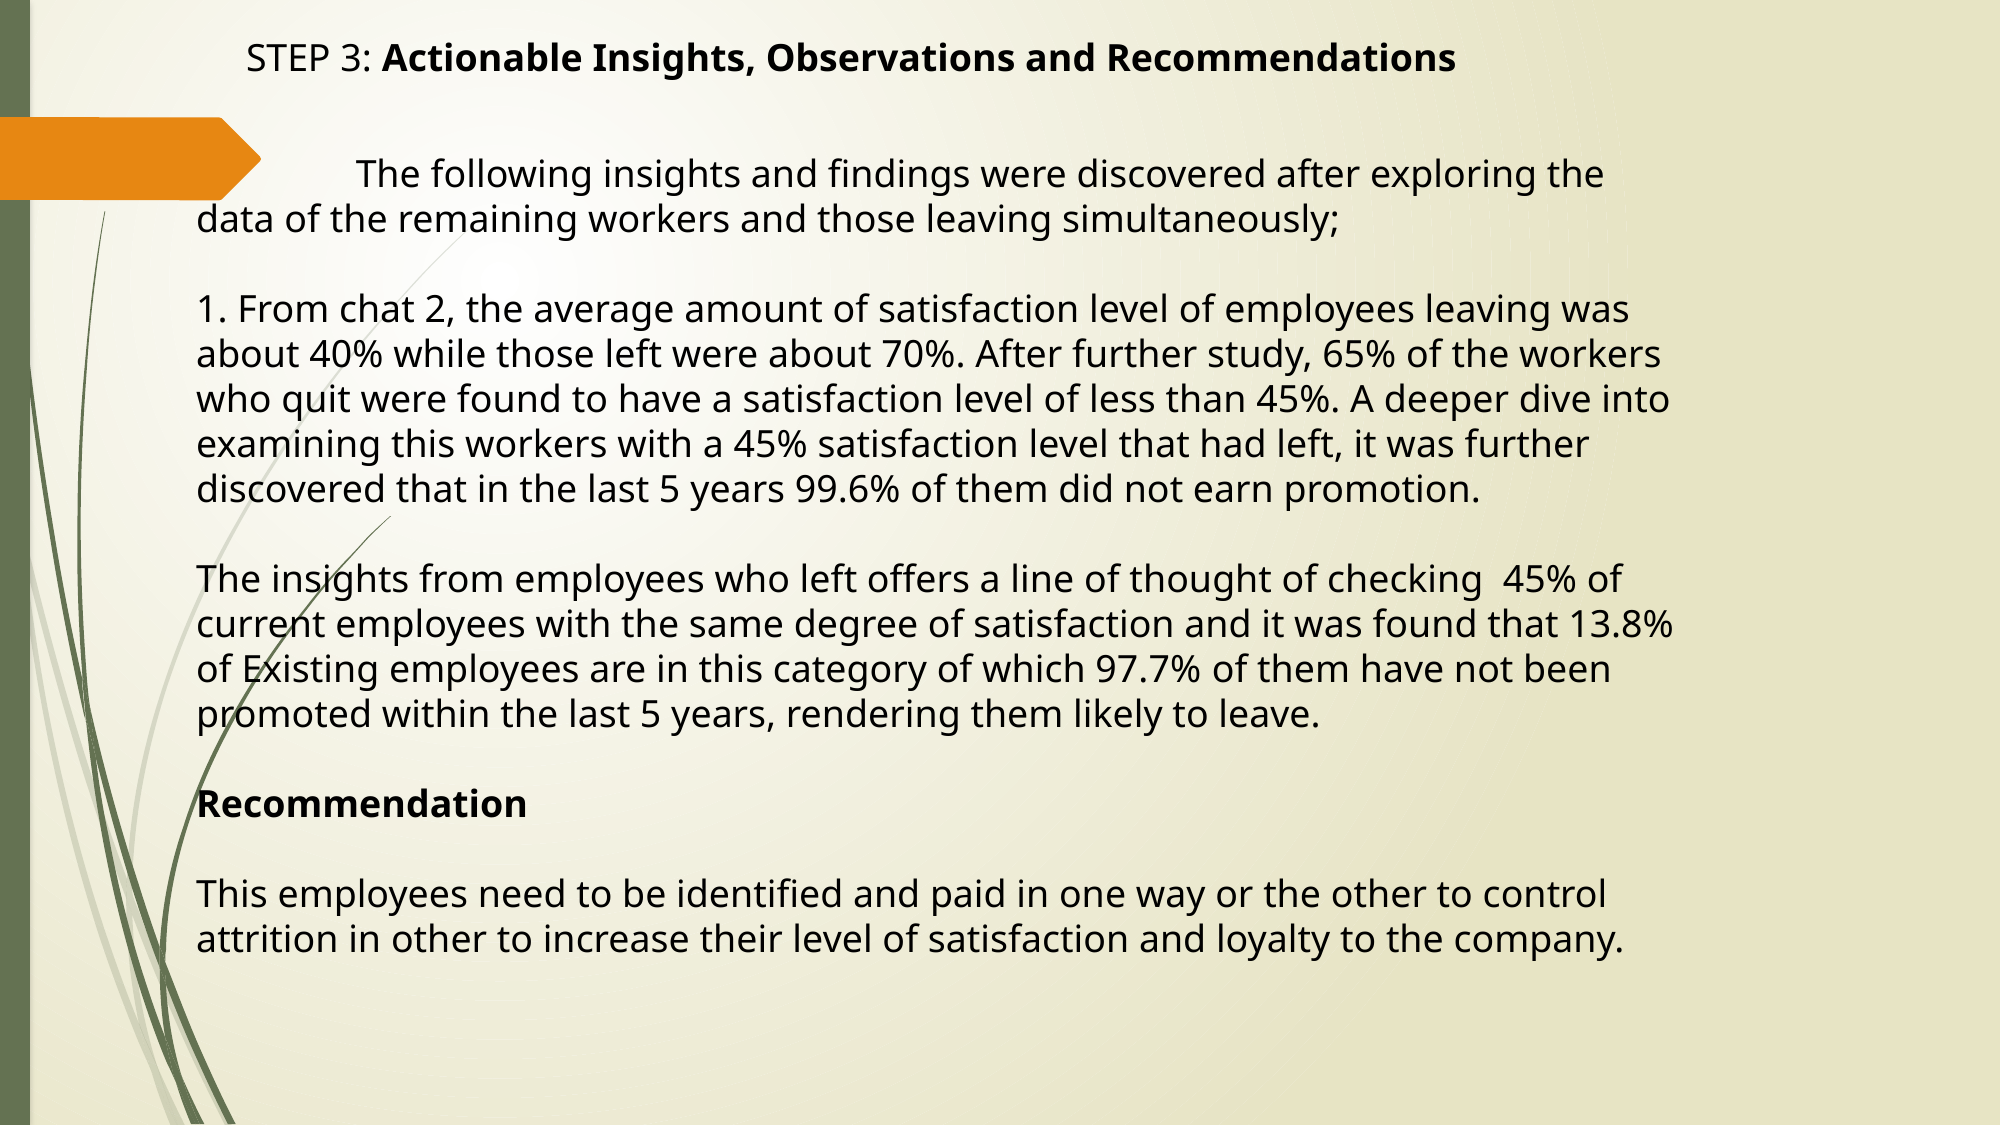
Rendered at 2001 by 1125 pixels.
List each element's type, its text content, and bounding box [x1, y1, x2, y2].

text_box The following insights and findings were discovered after exploring the data of the remaining workers and those leaving simultaneously; 1. From chat 2, the average amount of satisfaction level of employees leaving was about 40% while those left were about 70%. After further study, 65% of the workers who quit were found to have a satisfaction level of less than 45%. A deeper dive into examining this workers with a 45% satisfaction level that had left, it was further discovered that in the last 5 years 99.6% of them did not earn promotion. The insights from employees who left offers a line of thought of checking 45% of current employees with the same degree of satisfaction and it was found that 13.8% of Existing employees are in this category of which 97.7% of them have not been promoted within the last 5 years, rendering them likely to leave. Recommendation This employees need to be identified and paid in one way or the other to control attrition in other to increase their level of satisfaction and loyalty to the company. [181, 142, 1710, 968]
text_box STEP 3: Actionable Insights, Observations and Recommendations [231, 26, 1600, 86]
